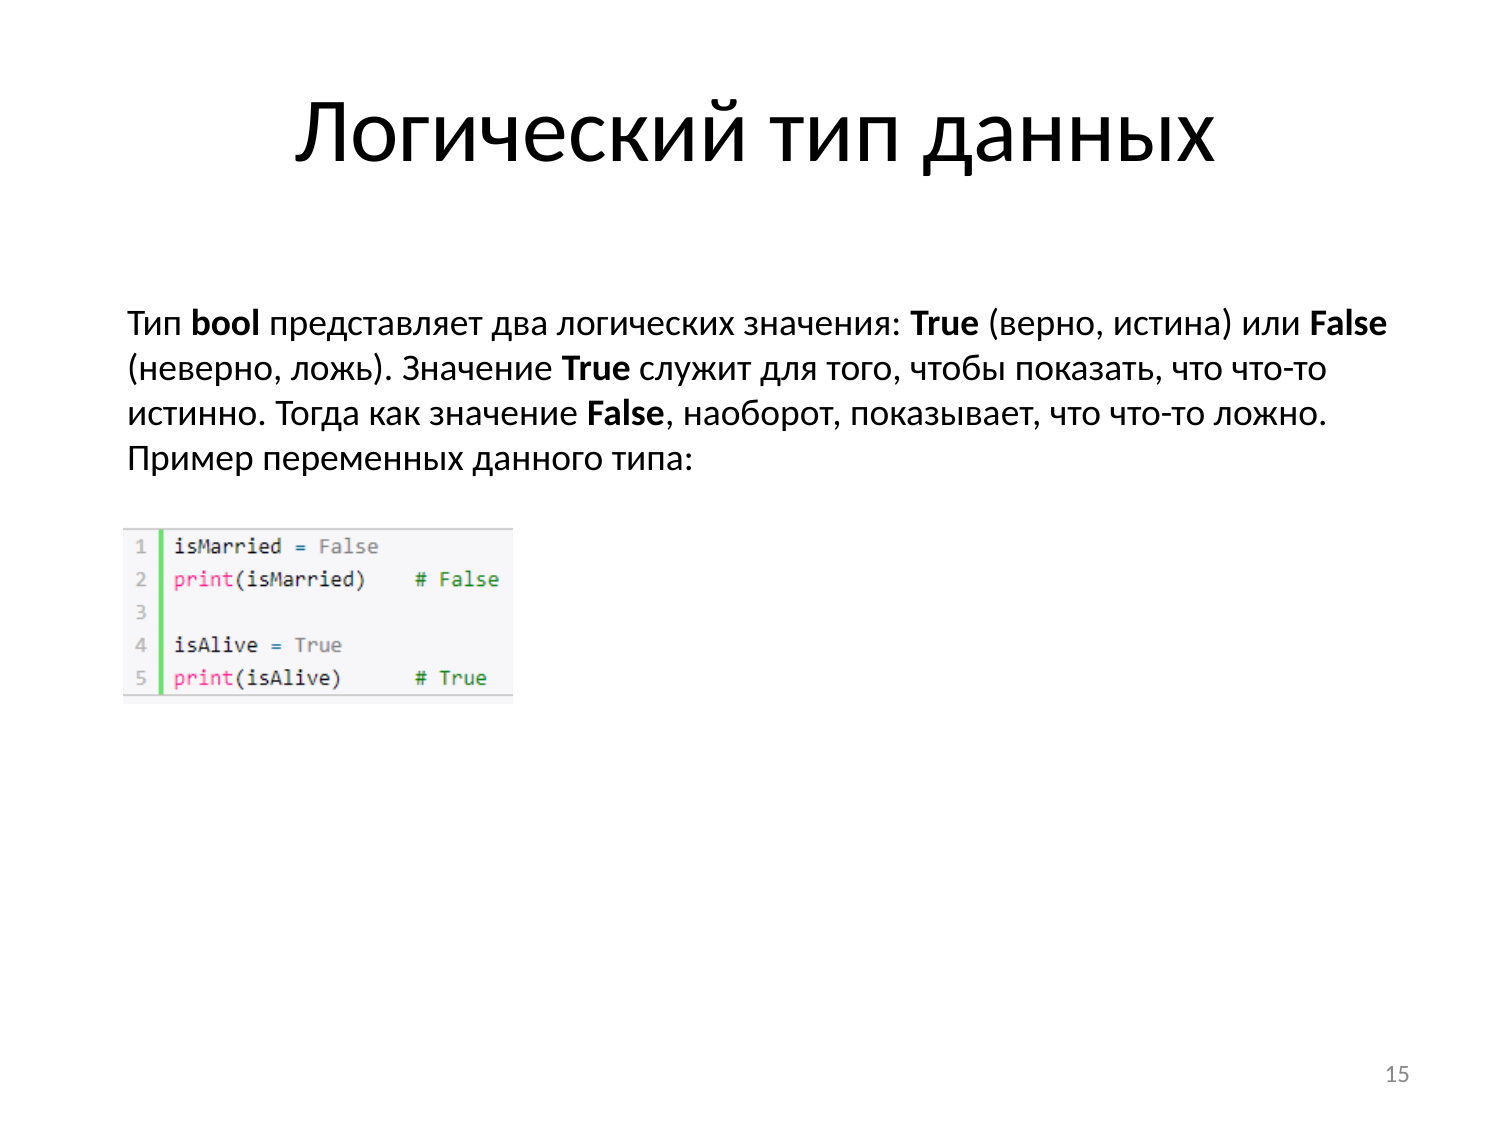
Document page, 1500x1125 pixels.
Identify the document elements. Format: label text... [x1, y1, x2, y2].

title Логический тип данных [41, 30, 1471, 219]
text_box Тип bool представляет два логических значения: True (верно, истина) или False (неверно, ложь). Значение True служит для того, чтобы показать, что что-то истинно. Тогда как значение False, наоборот, показывает, что что-то ложно. Пример переменных данного типа: [112, 290, 1459, 486]
slide_number ‹#› [1074, 1042, 1425, 1103]
picture [123, 526, 514, 704]
